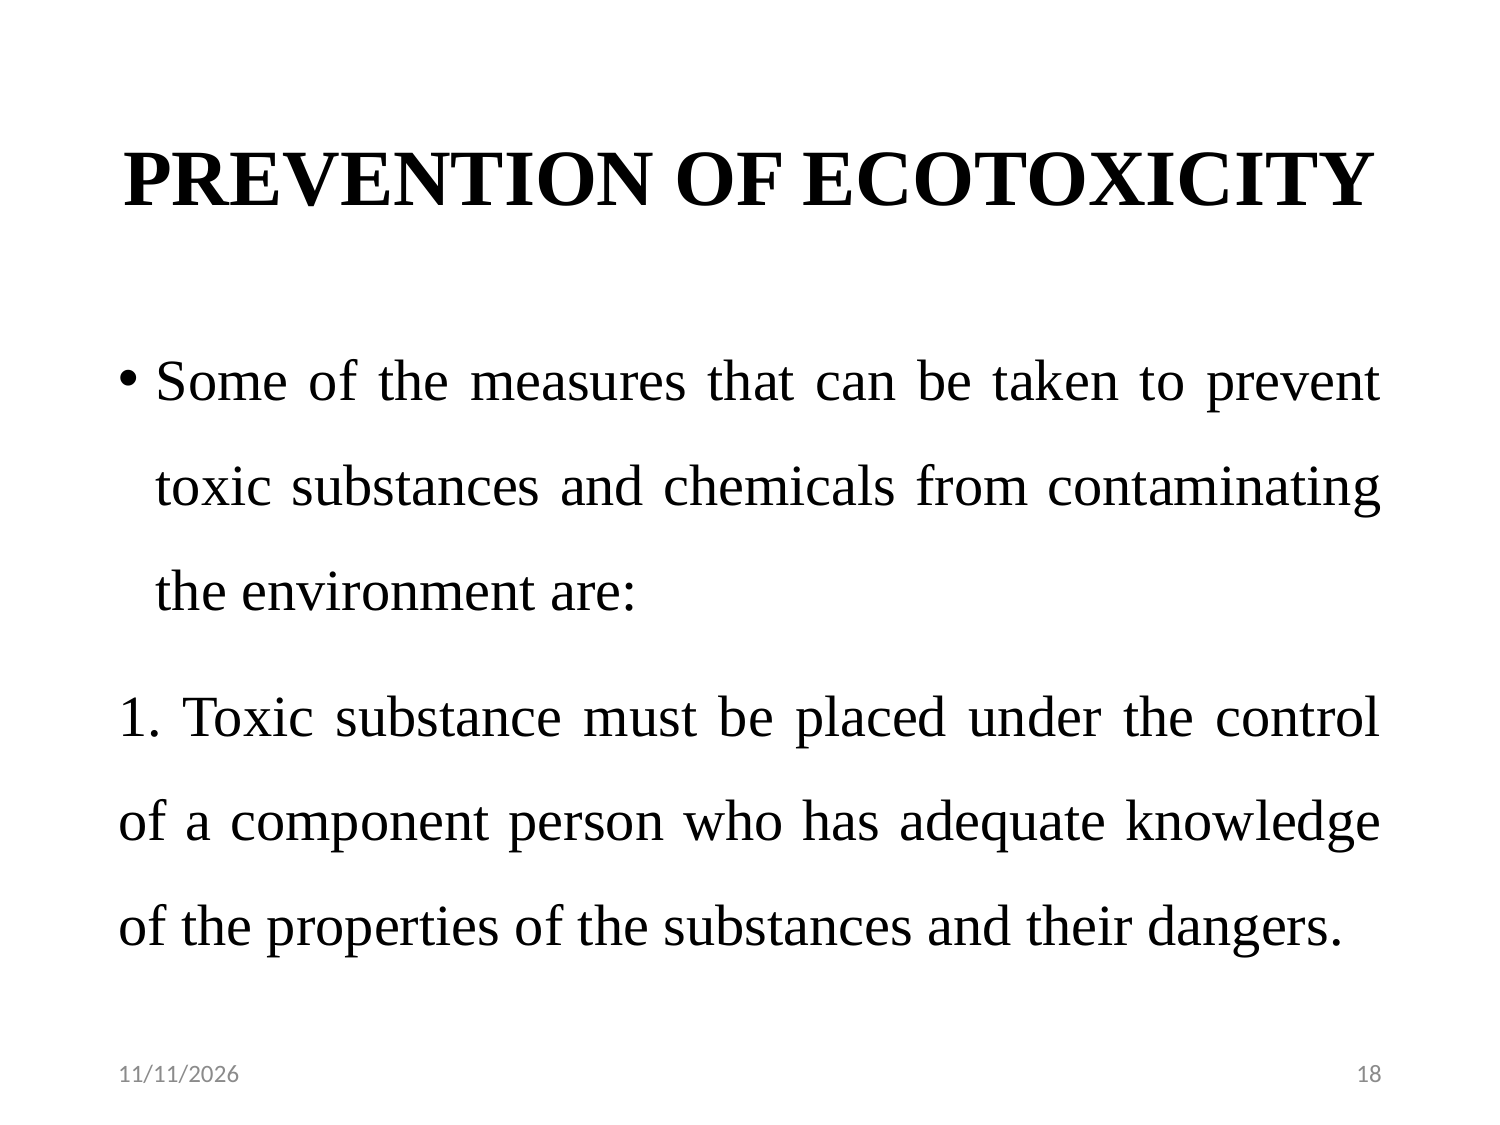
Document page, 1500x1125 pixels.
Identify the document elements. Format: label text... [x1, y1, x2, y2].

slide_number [103, 1042, 441, 1103]
slide_number 18 [1059, 1042, 1397, 1103]
title PREVENTION OF ECOTOXICITY [103, 0, 1397, 299]
list Some of the measures that can be taken to prevent toxic substances and chemicals from contaminating the environment are: 1. Toxic substance must be placed under the control of a component person who has adequate knowledge of the properties of the substances and their dangers. [103, 299, 1397, 1014]
